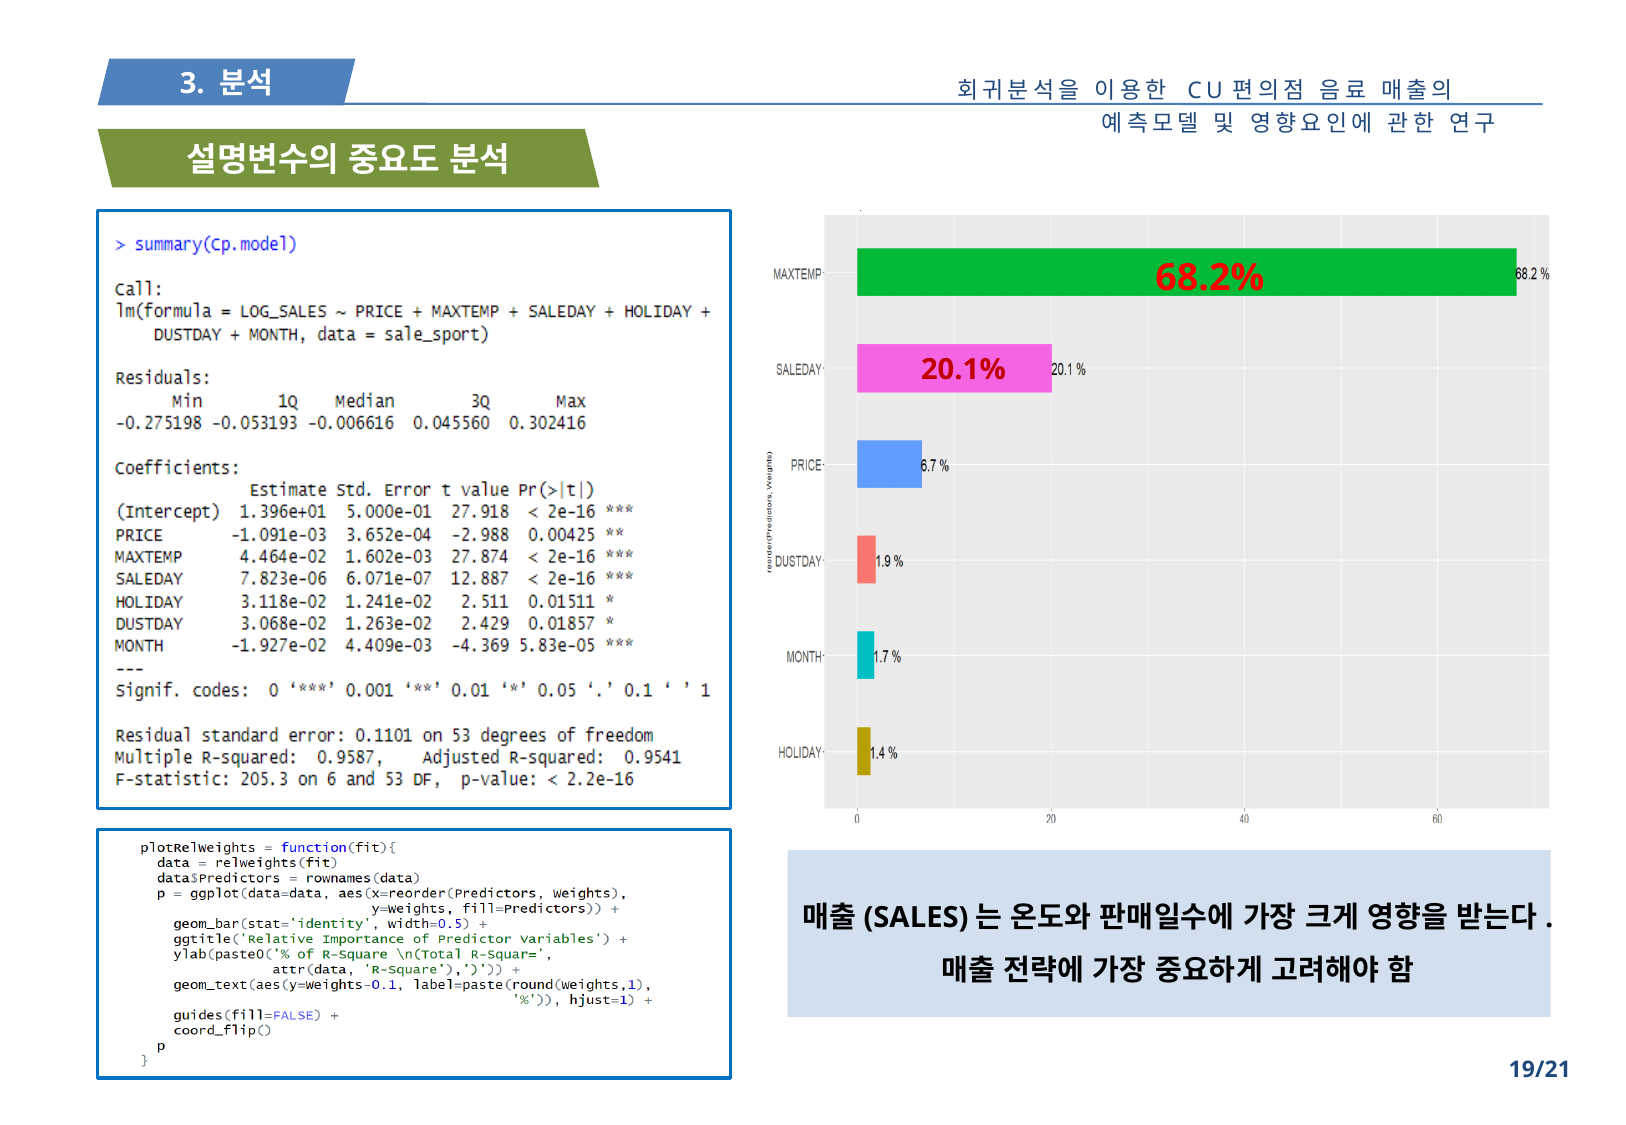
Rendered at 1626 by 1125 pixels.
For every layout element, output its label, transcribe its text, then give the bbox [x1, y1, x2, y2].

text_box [97, 210, 731, 809]
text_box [97, 828, 731, 1079]
text_box 설명변수의 중요도 분석 [95, 126, 602, 190]
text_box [765, 210, 1551, 824]
text_box [785, 848, 1553, 1019]
text_box 매출(SALES)는 온도와 판매일수에 가장 크게 영향을 받는다. 매출 전략에 가장 중요하게 고려해야 함 [787, 873, 1569, 994]
